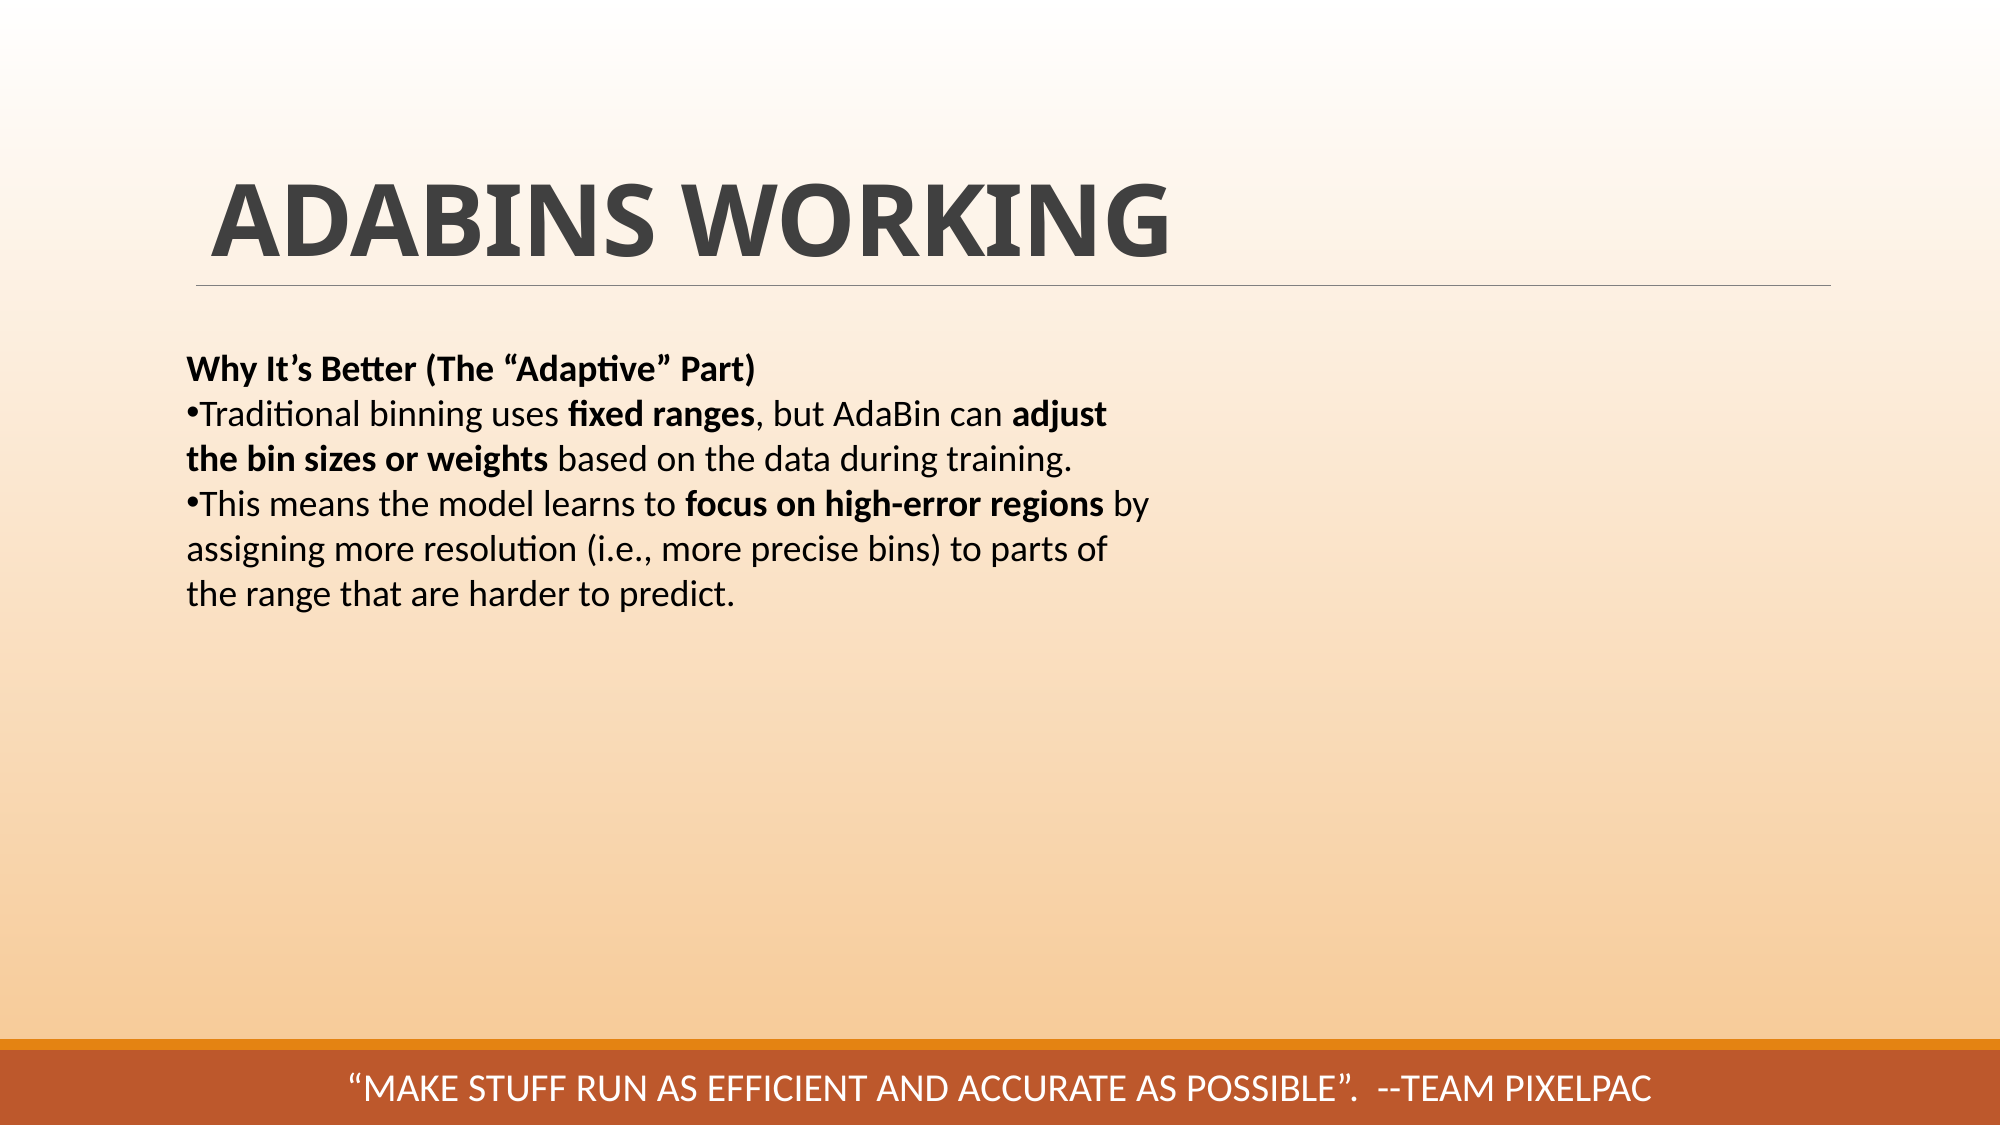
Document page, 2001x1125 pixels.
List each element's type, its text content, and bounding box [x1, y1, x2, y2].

text_box Why It’s Better (The “Adaptive” Part) Traditional binning uses fixed ranges, but AdaBin can adjust the bin sizes or weights based on the data during training. This means the model learns to focus on high-error regions by assigning more resolution (i.e., more precise bins) to parts of the range that are harder to predict. [171, 336, 1172, 622]
footer “Make stuff run as efficient and accurate as possible”. --Team PixelPac [327, 1051, 1673, 1120]
text_box ADABINS WORKING [196, 69, 1875, 285]
